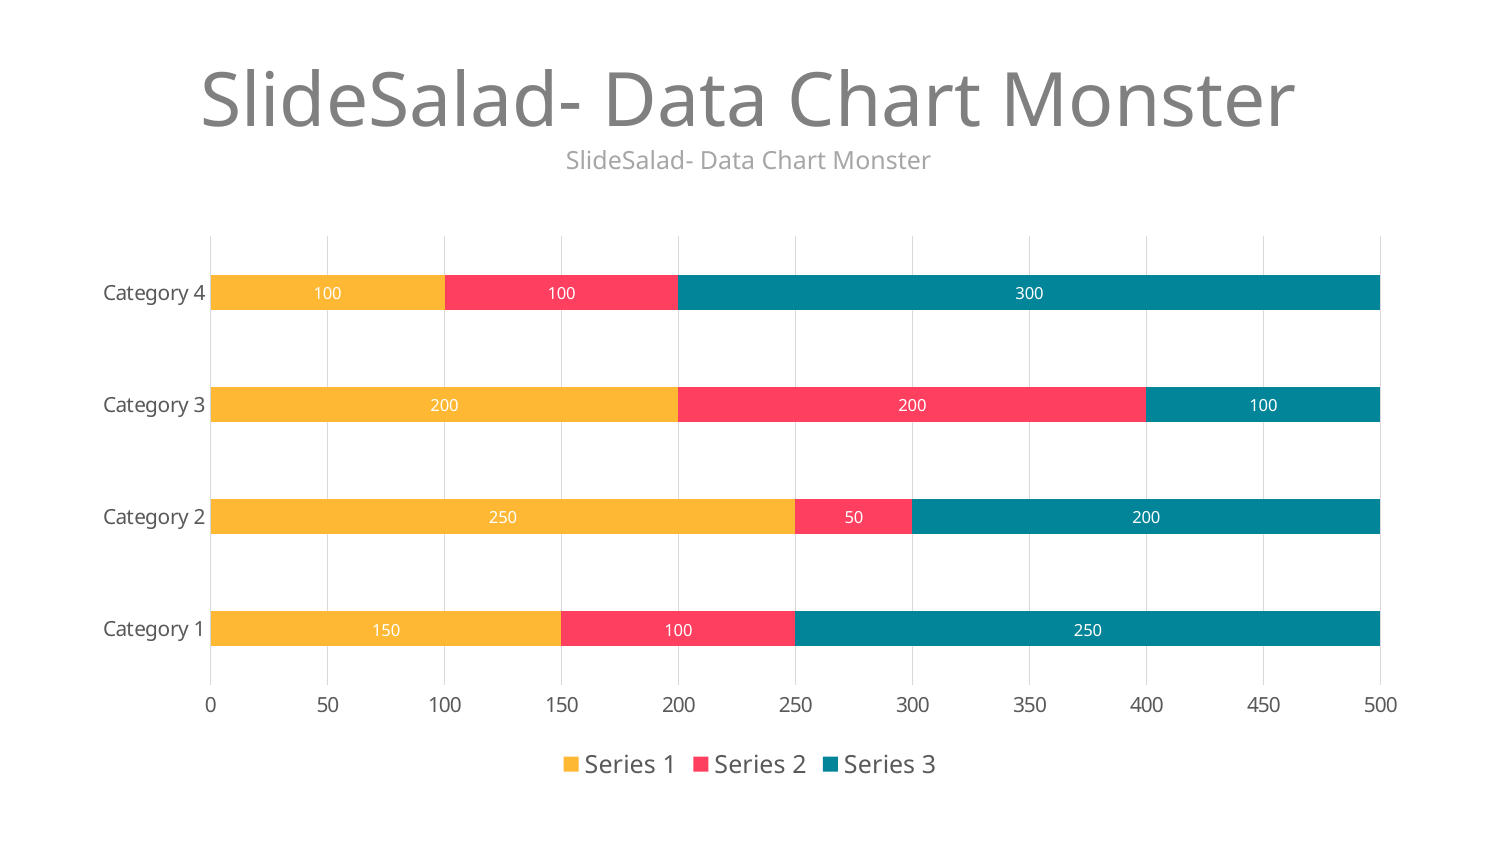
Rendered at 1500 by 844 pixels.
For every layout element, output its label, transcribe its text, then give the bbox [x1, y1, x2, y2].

chart [75, 224, 1425, 788]
title SlideSalad- Data Chart Monster [62, 55, 1436, 138]
list SlideSalad- Data Chart Monster [62, 144, 1436, 174]
